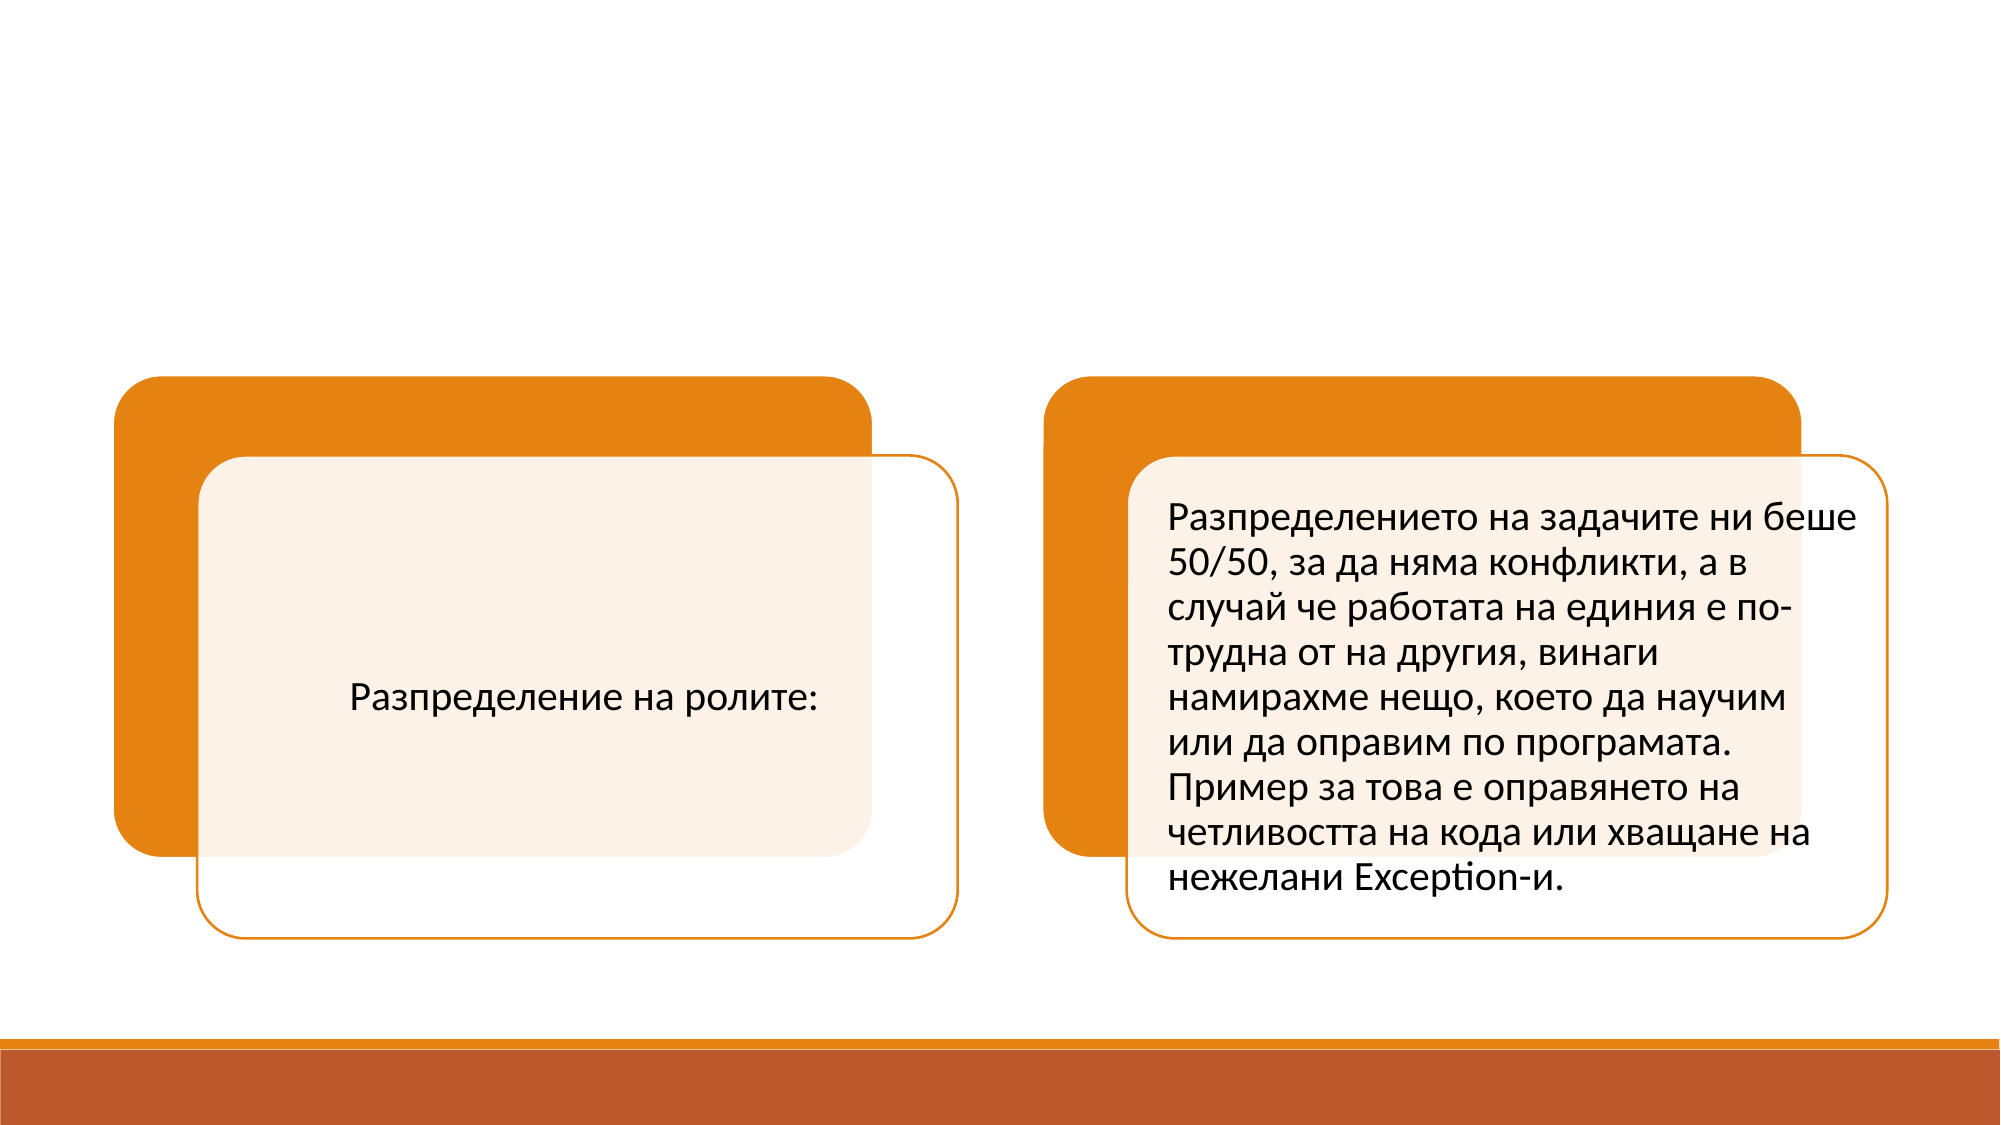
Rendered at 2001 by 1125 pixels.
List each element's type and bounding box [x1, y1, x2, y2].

text_box [111, 350, 1888, 964]
